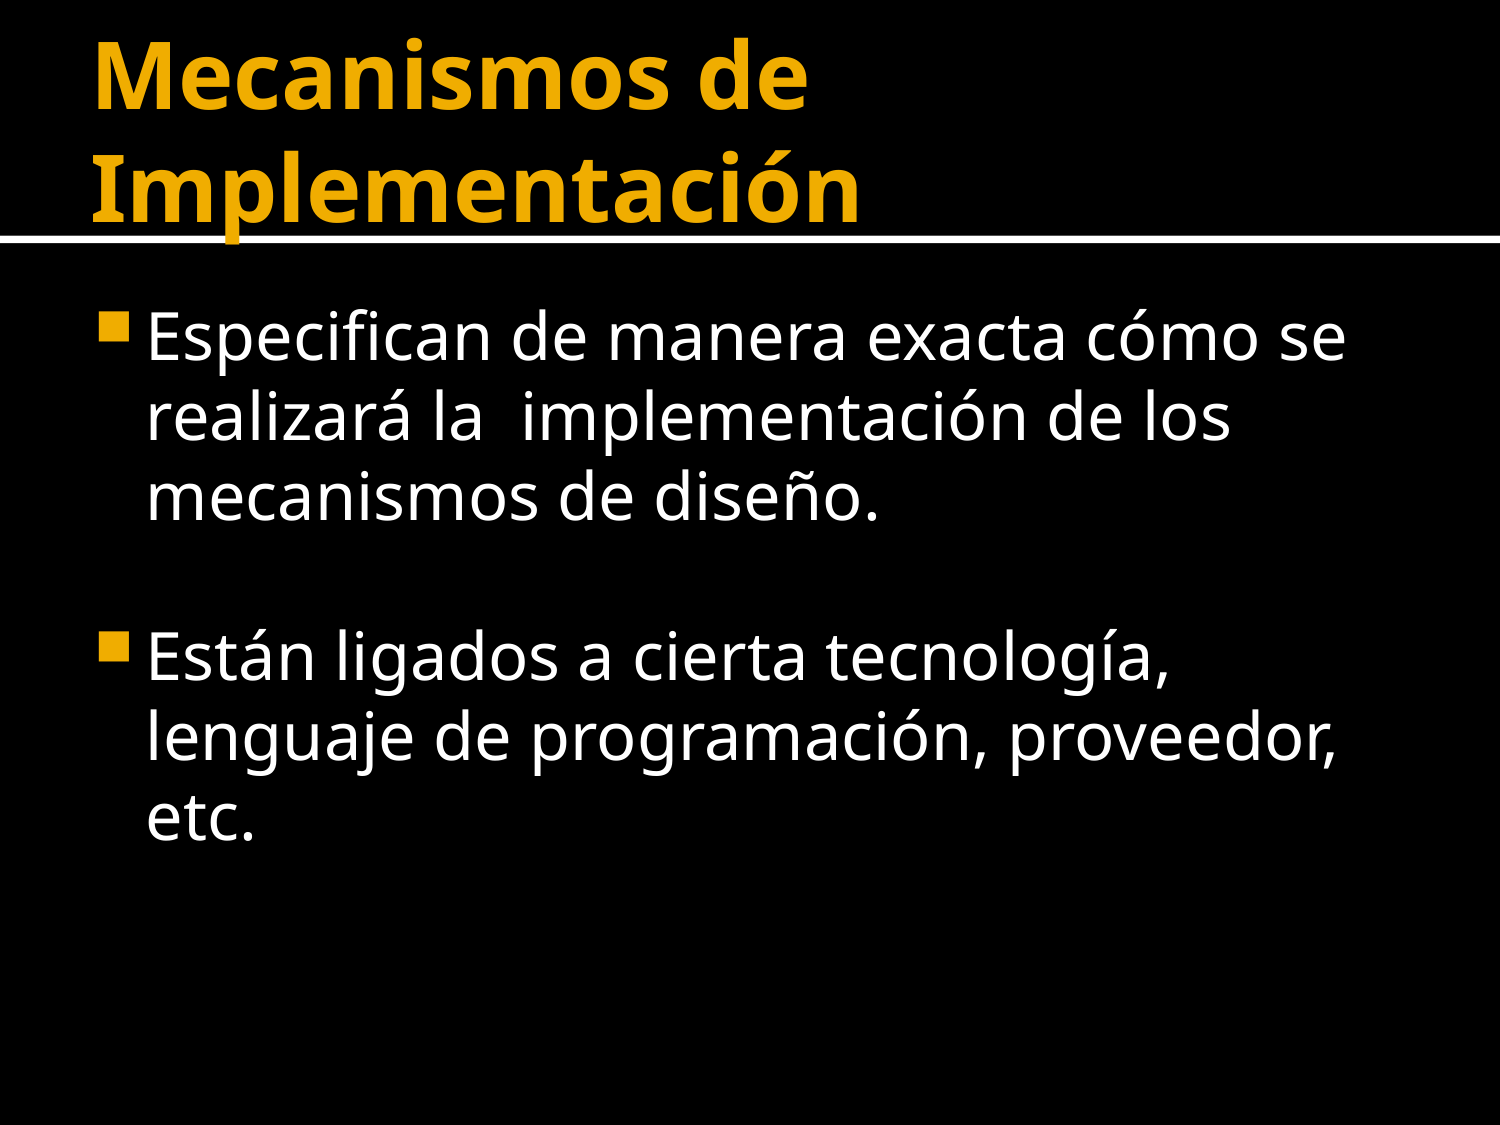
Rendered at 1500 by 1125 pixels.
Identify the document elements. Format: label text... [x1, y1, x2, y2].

title Mecanismos de Implementación [75, 25, 1425, 231]
list Especifican de manera exacta cómo se realizará la implementación de los mecanismos de diseño. Están ligados a cierta tecnología, lenguaje de programación, proveedor, etc. [64, 278, 1436, 1059]
